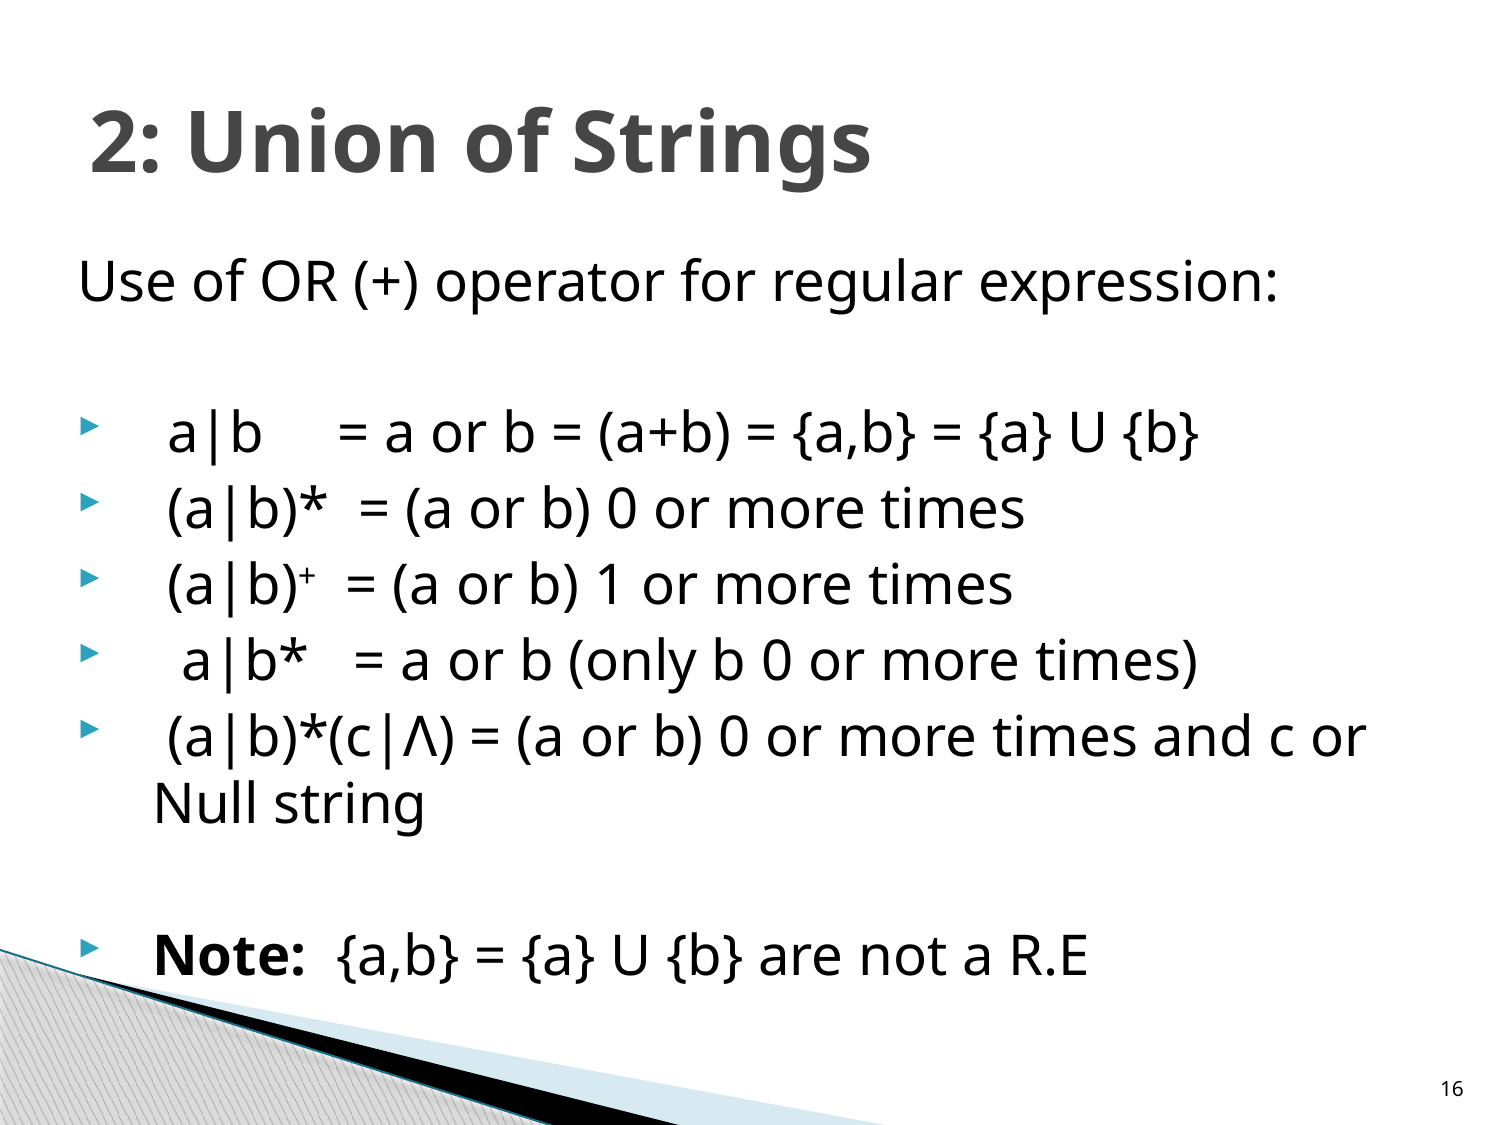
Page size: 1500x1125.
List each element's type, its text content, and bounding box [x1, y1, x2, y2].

slide_number 16 [1418, 1051, 1479, 1112]
list Use of OR (+) operator for regular expression: a|b = a or b = (a+b) = {a,b} = {a} U {b} (a|b)* = (a or b) 0 or more times (a|b)+ = (a or b) 1 or more times a|b* = a or b (only b 0 or more times) (a|b)*(c|Λ) = (a or b) 0 or more times and c or Null string Note: {a,b} = {a} U {b} are not a R.E [62, 237, 1413, 1038]
title 2: Union of Strings [75, 45, 1425, 233]
